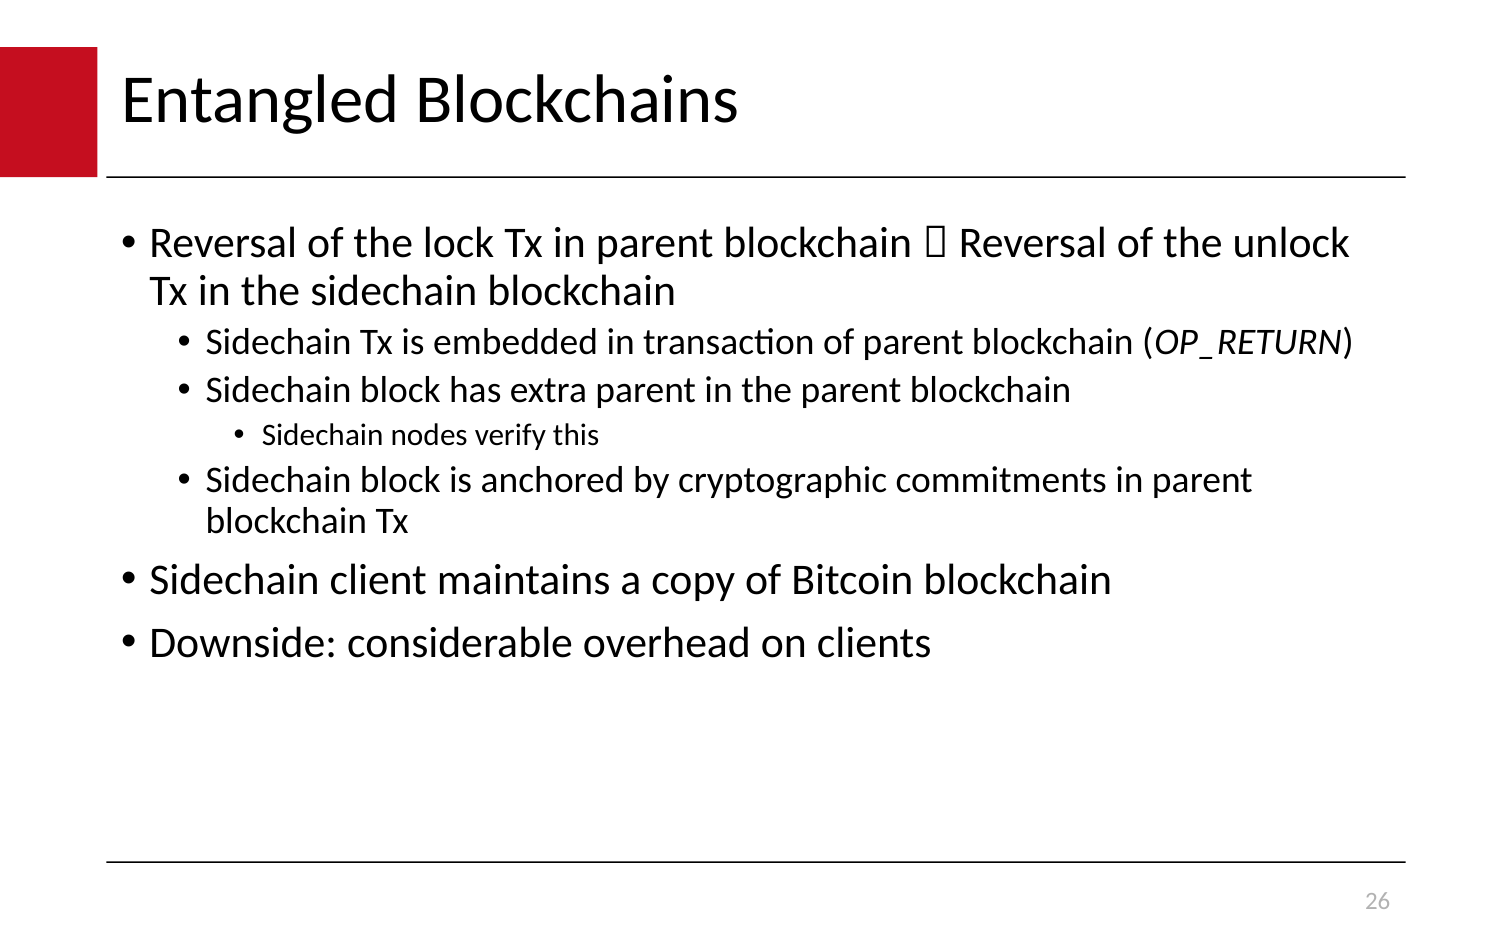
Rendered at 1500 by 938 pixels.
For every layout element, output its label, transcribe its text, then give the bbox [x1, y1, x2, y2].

title Entangled Blockchains [106, 47, 1406, 154]
slide_number 26 [1101, 880, 1406, 918]
list Reversal of the lock Tx in parent blockchain  Reversal of the unlock Tx in the sidechain blockchain Sidechain Tx is embedded in transaction of parent blockchain (OP_RETURN) Sidechain block has extra parent in the parent blockchain Sidechain nodes verify this Sidechain block is anchored by cryptographic commitments in parent blockchain Tx Sidechain client maintains a copy of Bitcoin blockchain Downside: considerable overhead on clients [106, 212, 1406, 844]
